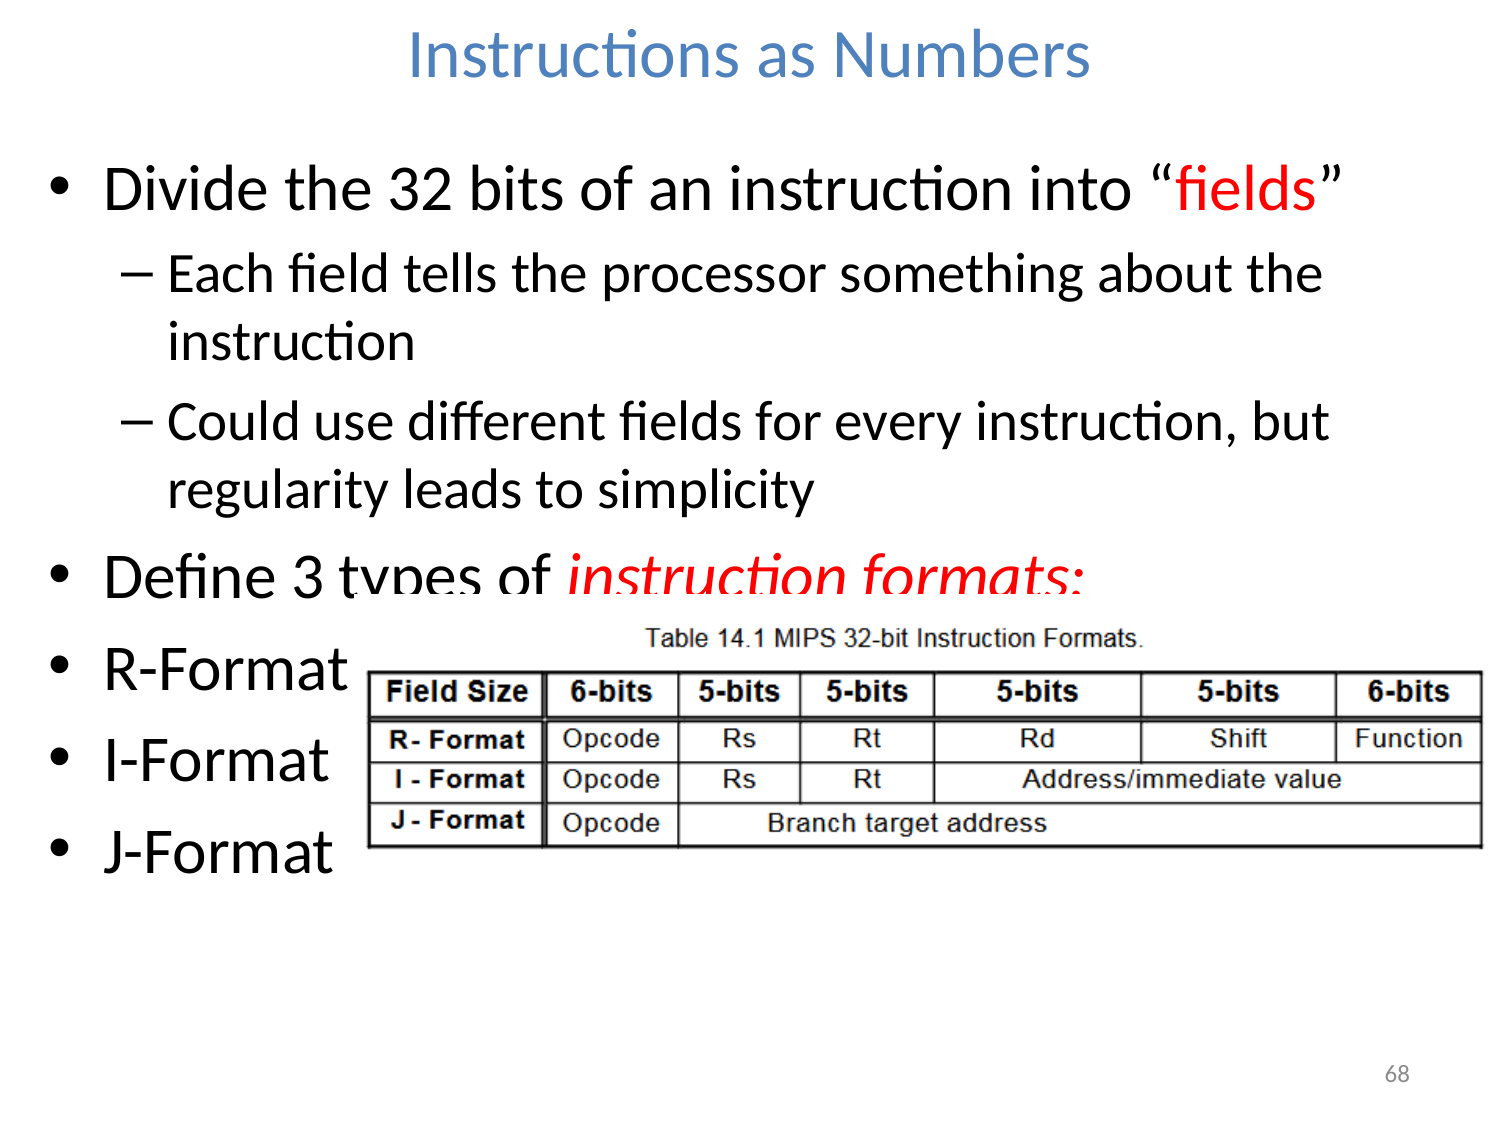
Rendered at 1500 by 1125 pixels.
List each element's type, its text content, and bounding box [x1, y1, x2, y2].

slide_number 68 [1074, 1042, 1425, 1103]
picture [354, 594, 1500, 876]
list Divide the 32 bits of an instruction into “fields” Each field tells the processor something about the instruction Could use different fields for every instruction, but regularity leads to simplicity Define 3 types of instruction formats: R-Format I-Format J-Format [33, 137, 1469, 895]
title Instructions as Numbers [75, 0, 1425, 100]
